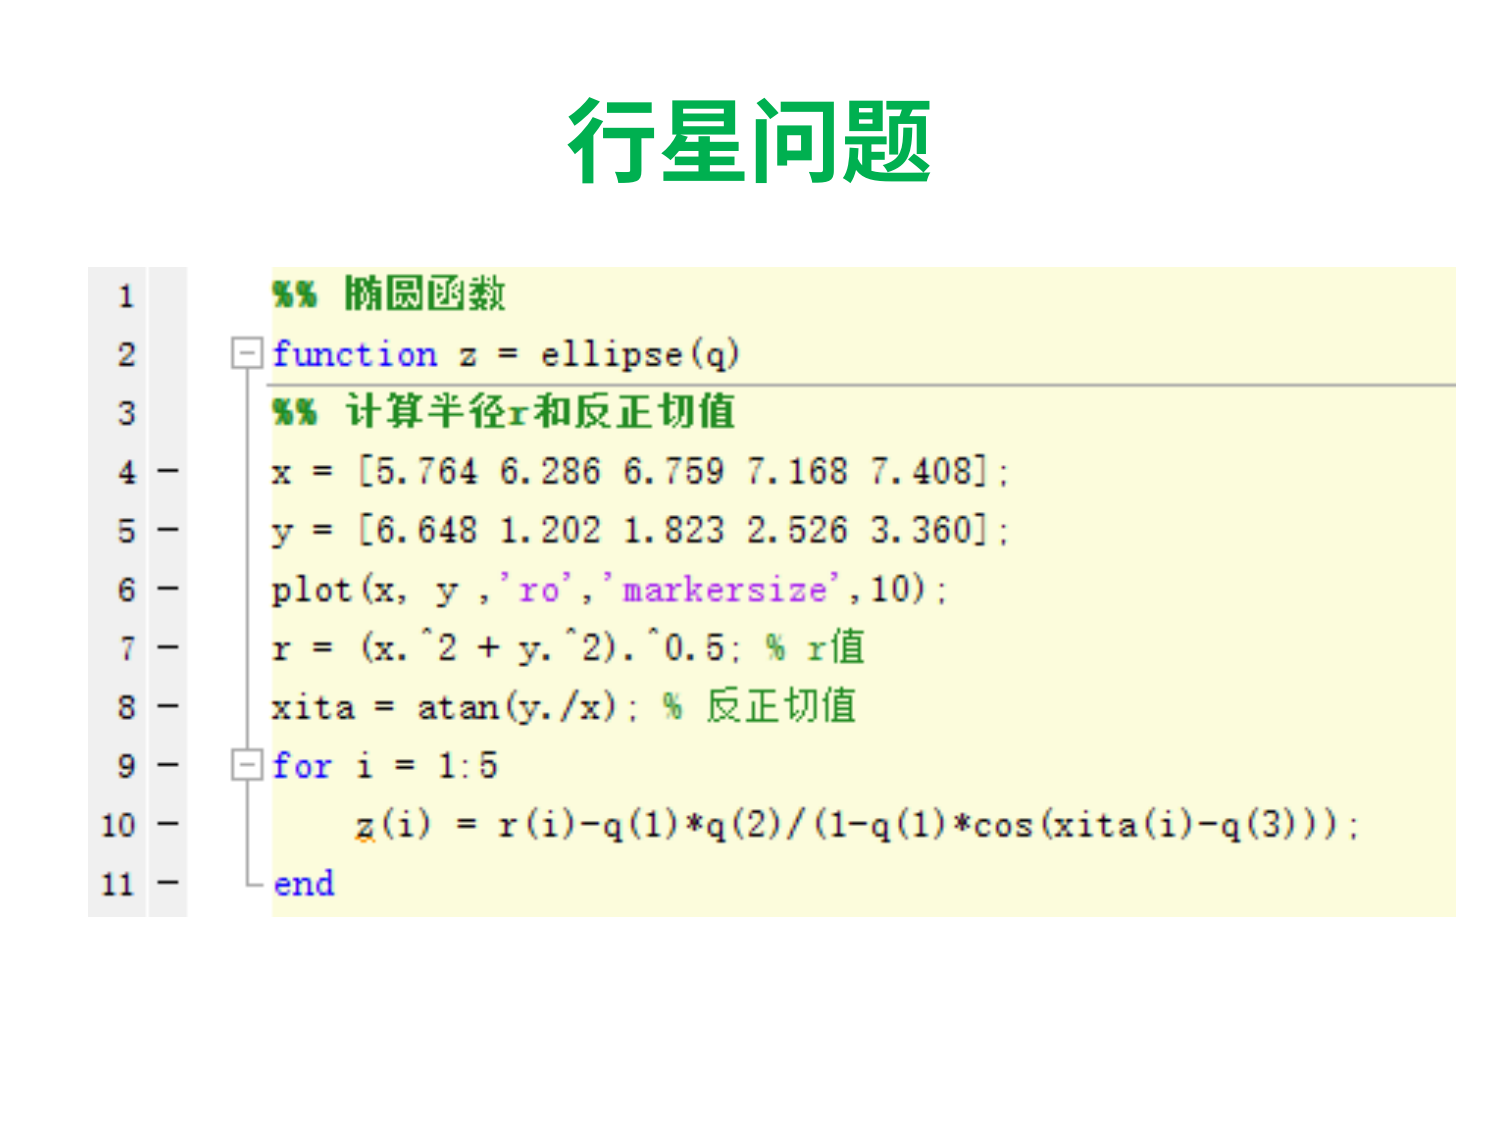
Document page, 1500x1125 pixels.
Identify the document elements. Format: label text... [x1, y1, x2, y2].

picture [88, 266, 1456, 918]
title 行星问题 [75, 45, 1425, 233]
